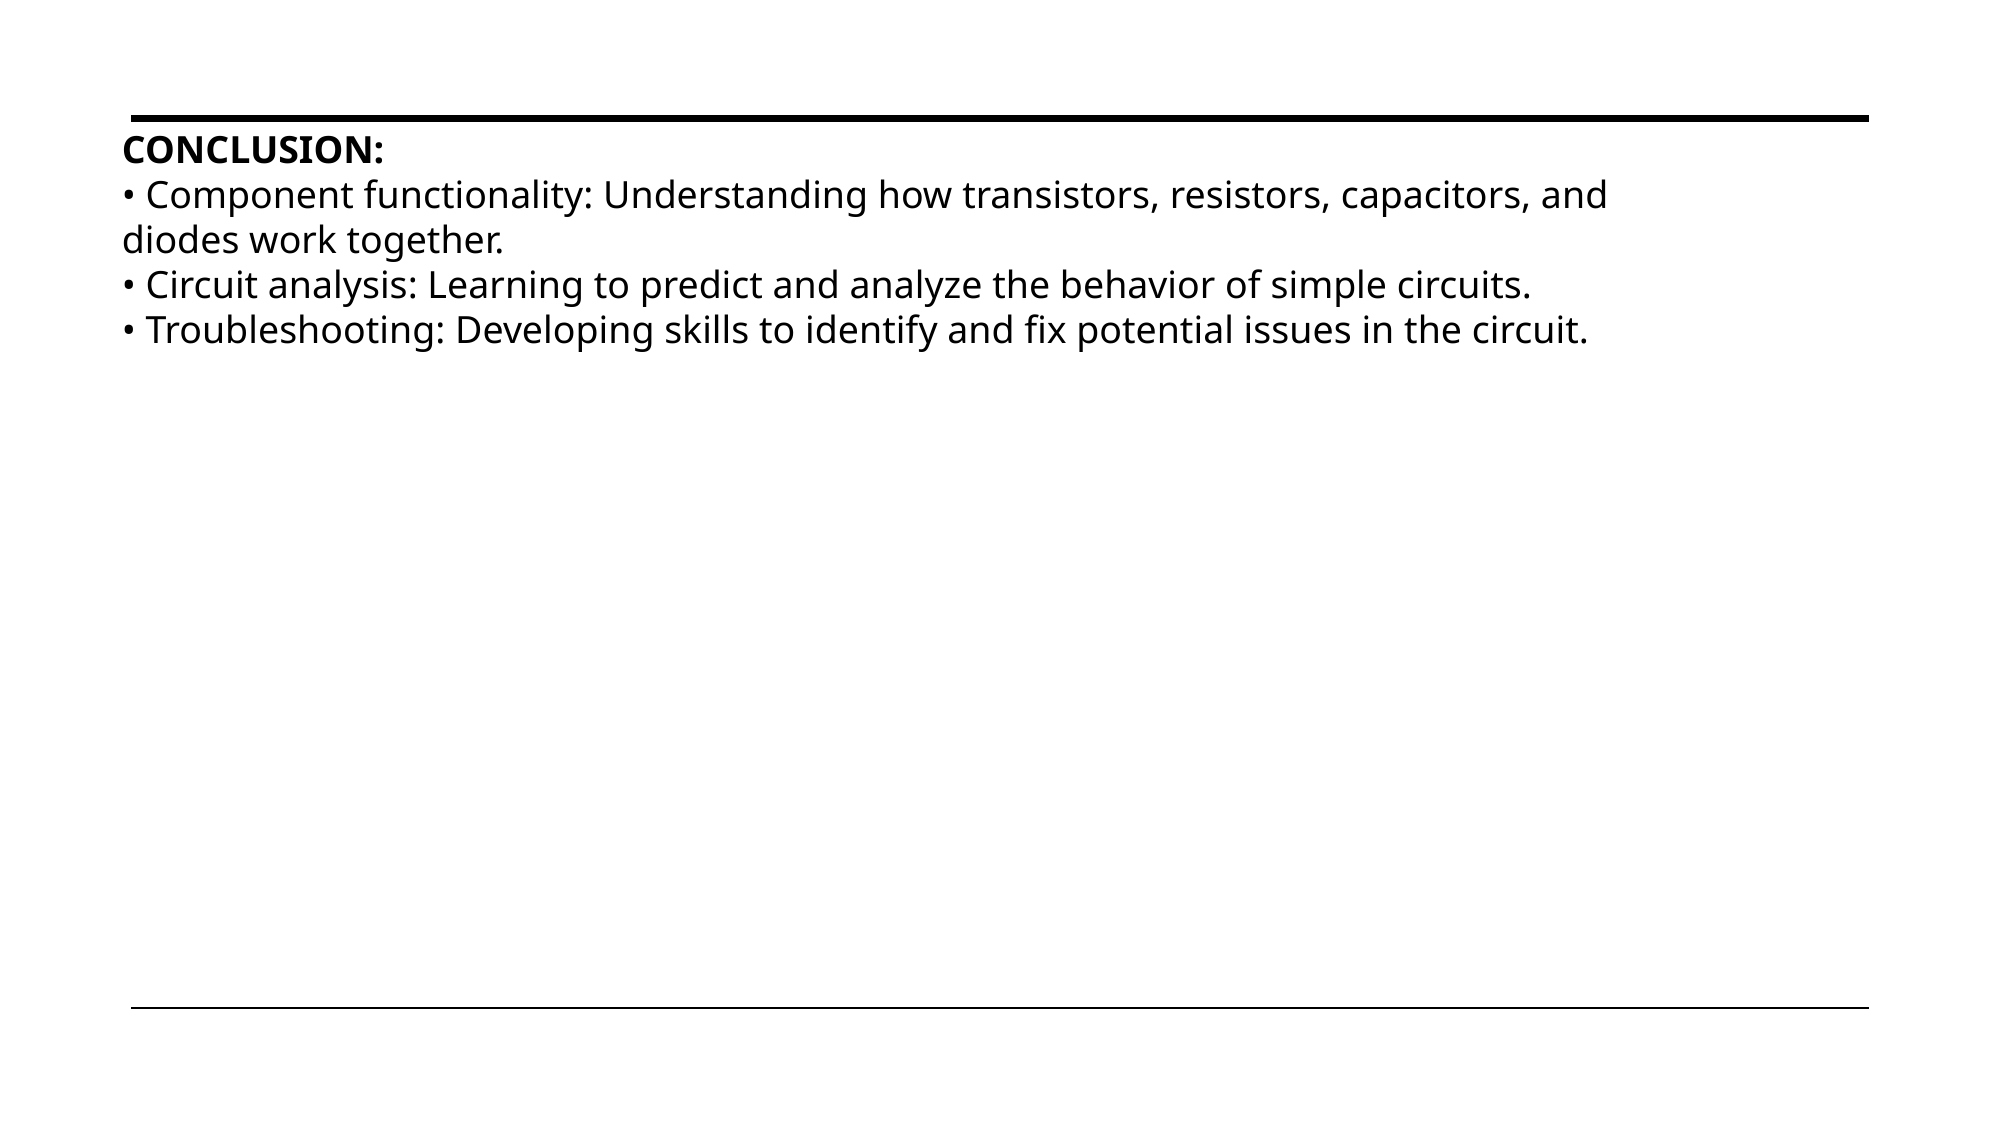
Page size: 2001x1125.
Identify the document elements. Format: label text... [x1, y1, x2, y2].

text_box CONCLUSION: • Component functionality: Understanding how transistors, resistors, capacitors, and diodes work together. • Circuit analysis: Learning to predict and analyze the behavior of simple circuits. • Troubleshooting: Developing skills to identify and fix potential issues in the circuit. [107, 118, 1946, 358]
